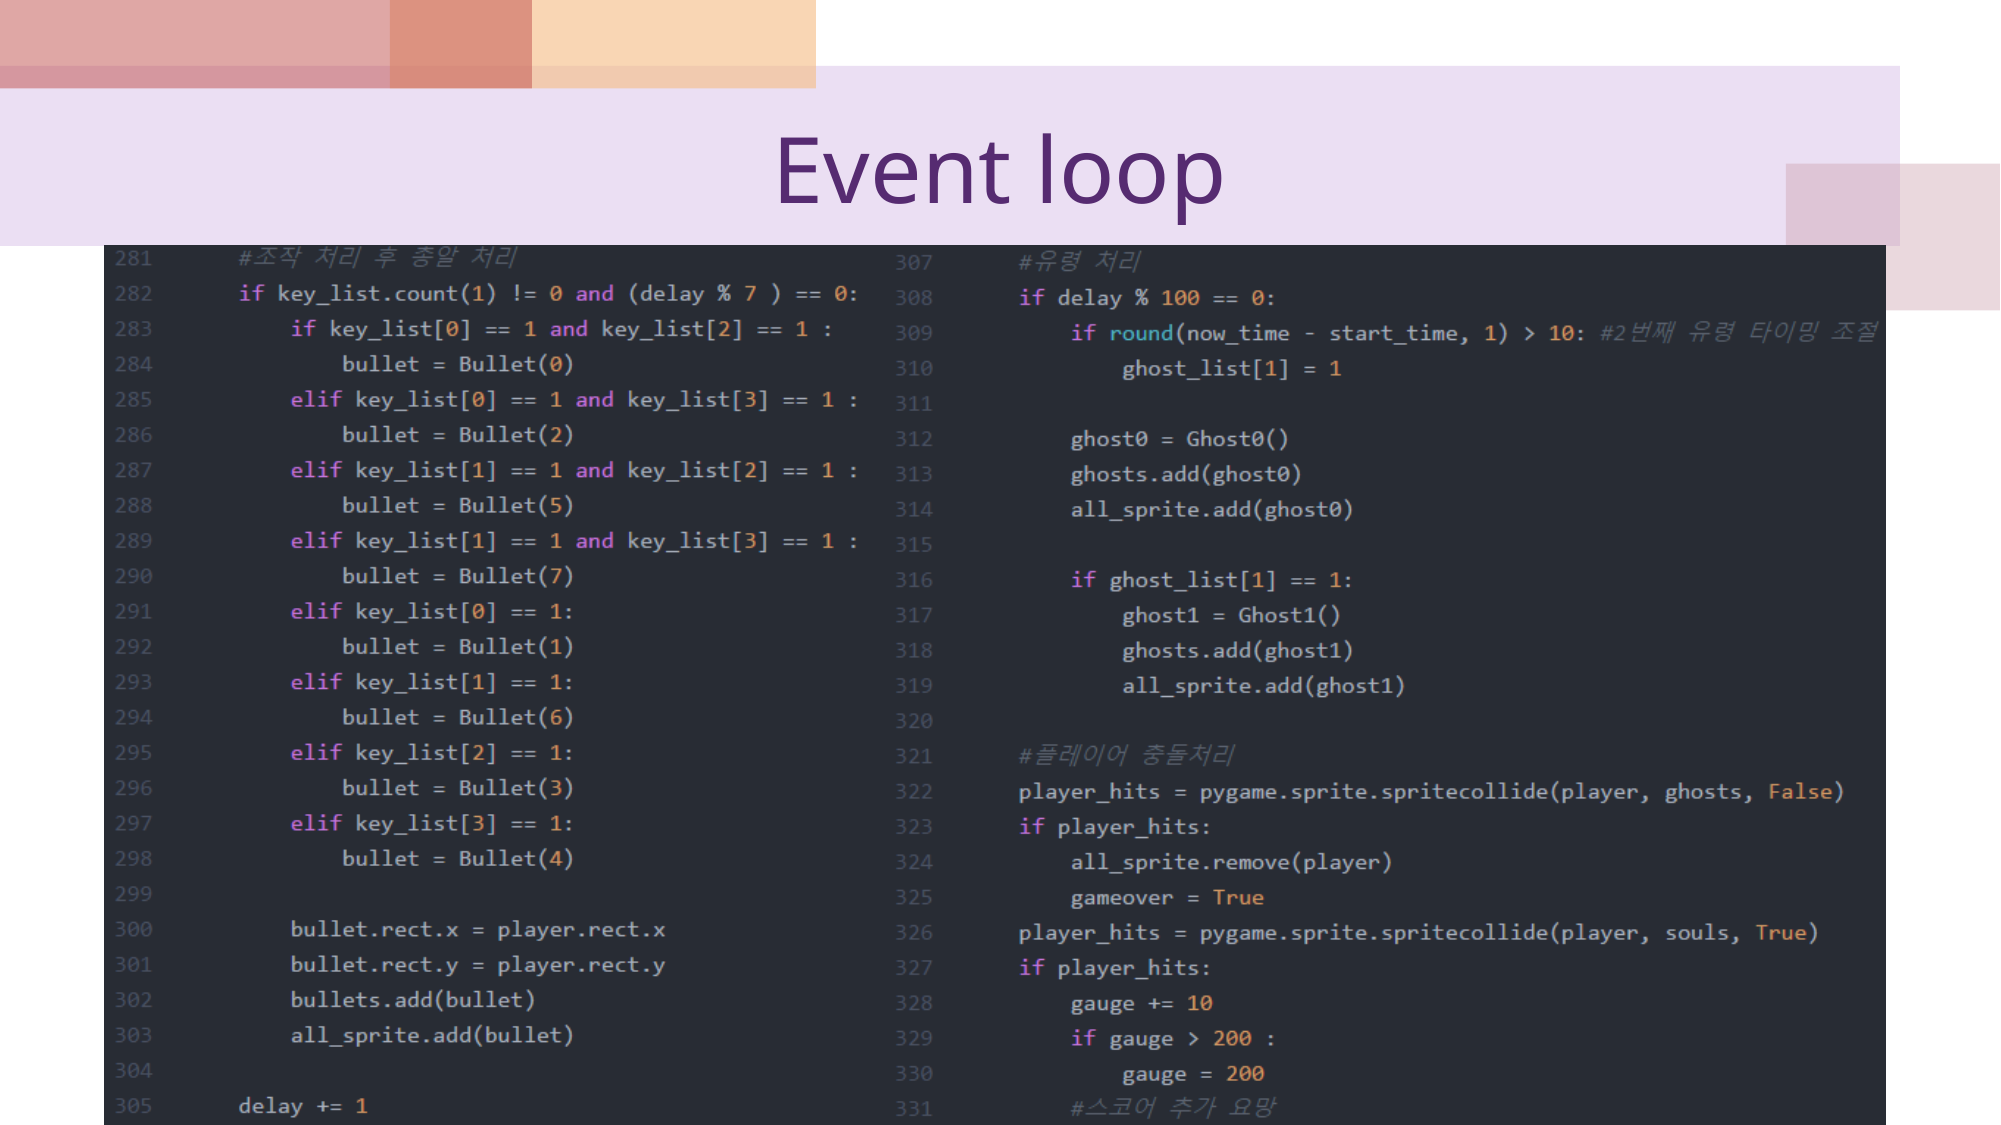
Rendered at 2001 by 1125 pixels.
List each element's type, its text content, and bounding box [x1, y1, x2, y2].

title Event loop [99, 88, 1900, 246]
picture [103, 245, 1886, 1125]
